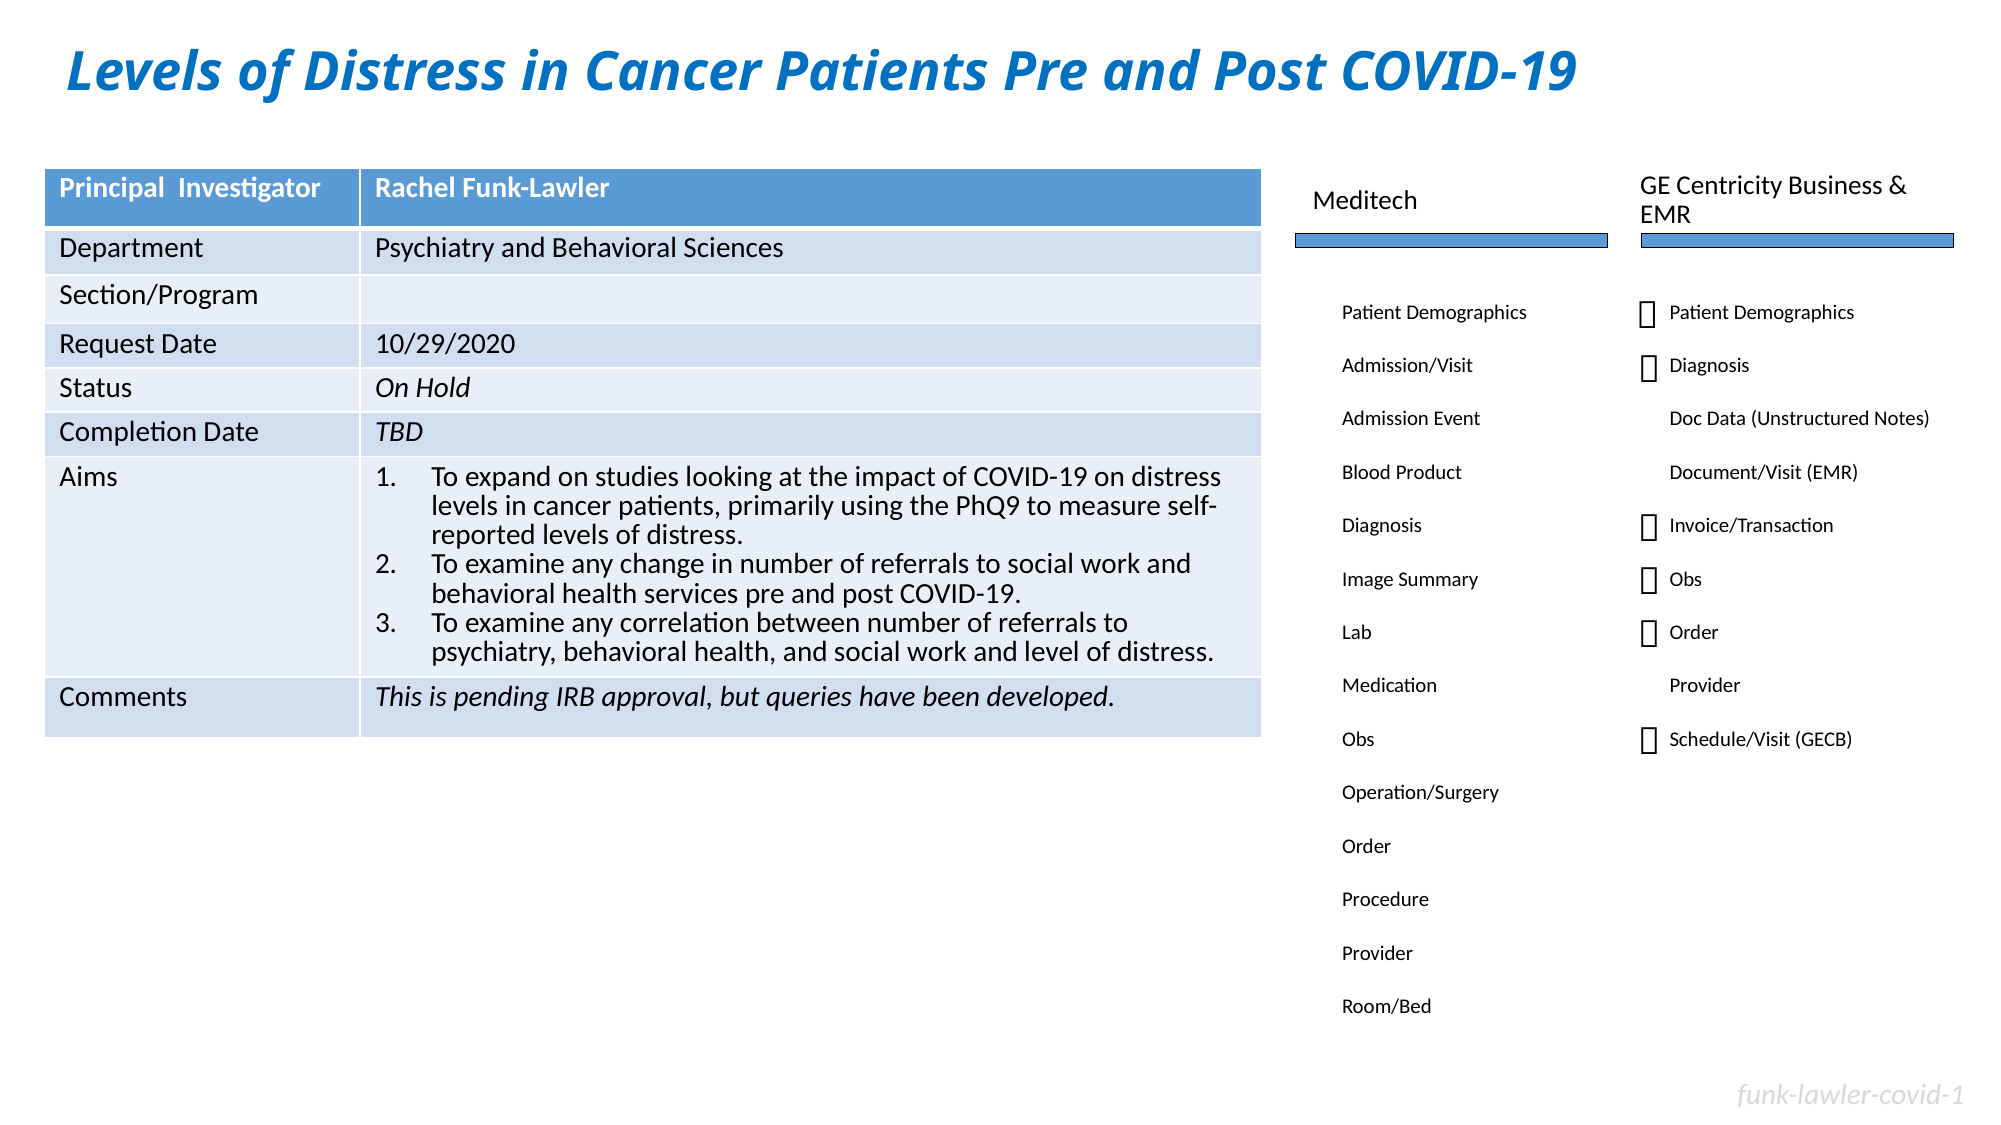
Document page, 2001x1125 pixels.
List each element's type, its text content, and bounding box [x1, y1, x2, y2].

table_cell TBD [361, 413, 1261, 456]
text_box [1295, 167, 1961, 1034]
table_cell Status [45, 369, 359, 411]
table_cell 10/29/2020 [361, 324, 1261, 367]
table_header Rachel Funk-Lawler [361, 169, 1261, 226]
table_cell Request Date [45, 324, 359, 367]
table_cell Department [45, 231, 359, 274]
table_cell Comments [45, 678, 359, 737]
table_cell Psychiatry and Behavioral Sciences [361, 231, 1261, 274]
table_cell To expand on studies looking at the impact of COVID-19 on distress levels in cancer patients, primarily using the PhQ9 to measure self-reported levels of distress. To examine any change in number of referrals to social work and behavioral health services pre and post COVID-19. To examine any correlation between number of referrals to psychiatry, behavioral health, and social work and level of distress. [361, 457, 1261, 676]
table_cell Completion Date [45, 413, 359, 456]
table_cell On Hold [361, 369, 1261, 411]
title Levels of Distress in Cancer Patients Pre and Post COVID-19 [51, 39, 1961, 108]
table_cell [361, 276, 1261, 323]
text_box funk-lawler-covid-1 [1722, 1068, 1981, 1119]
table_header Principal Investigator [45, 169, 359, 226]
table_cell Aims [45, 457, 359, 676]
table_cell This is pending IRB approval, but queries have been developed. [361, 678, 1261, 737]
table_cell Section/Program [45, 276, 359, 323]
